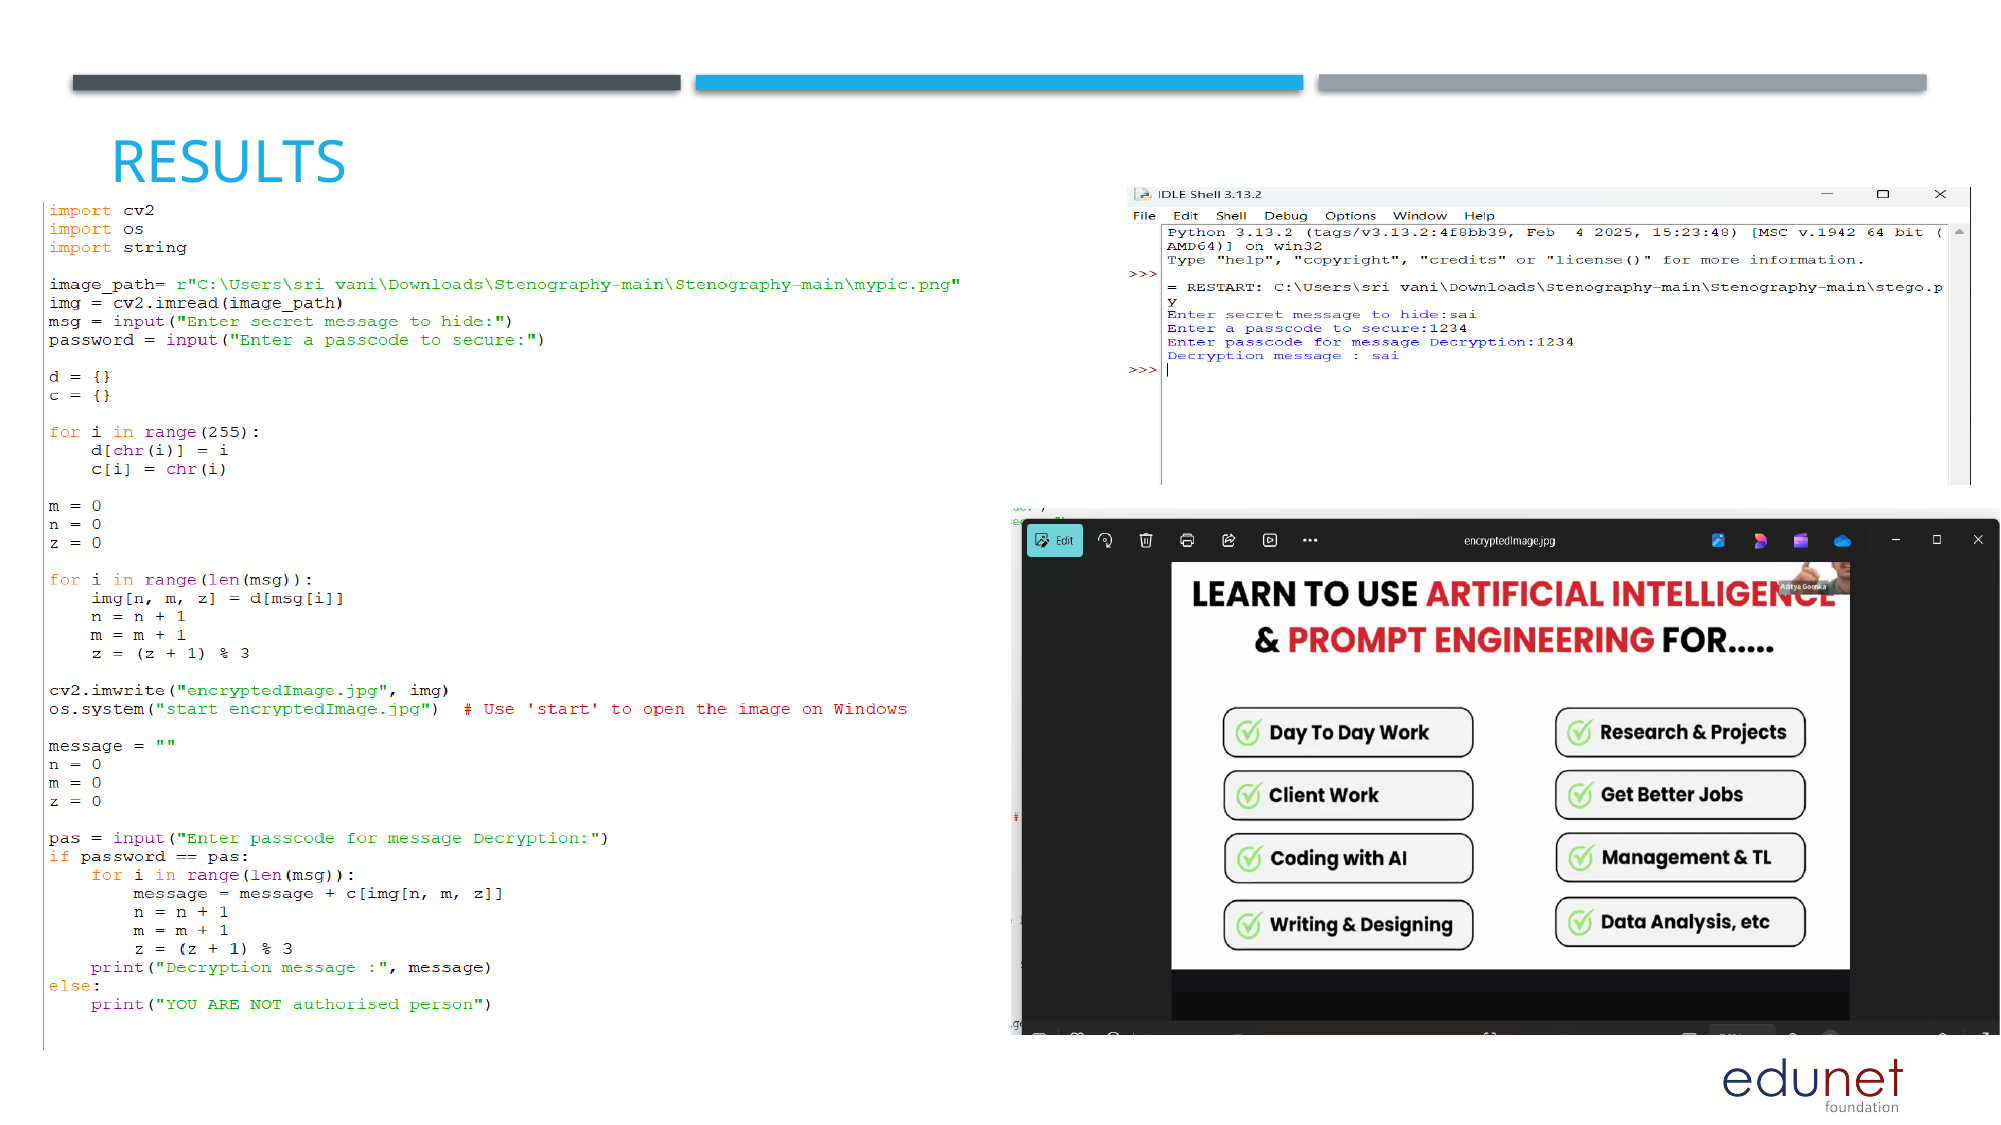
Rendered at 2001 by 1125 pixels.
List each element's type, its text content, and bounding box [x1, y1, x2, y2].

picture [1719, 1056, 1905, 1116]
list Screenshots of the outcome (min 3) [977, 213, 1905, 981]
picture [1010, 508, 2000, 1036]
title Results [95, 115, 1905, 203]
picture [42, 201, 972, 1051]
picture [1127, 186, 1972, 485]
